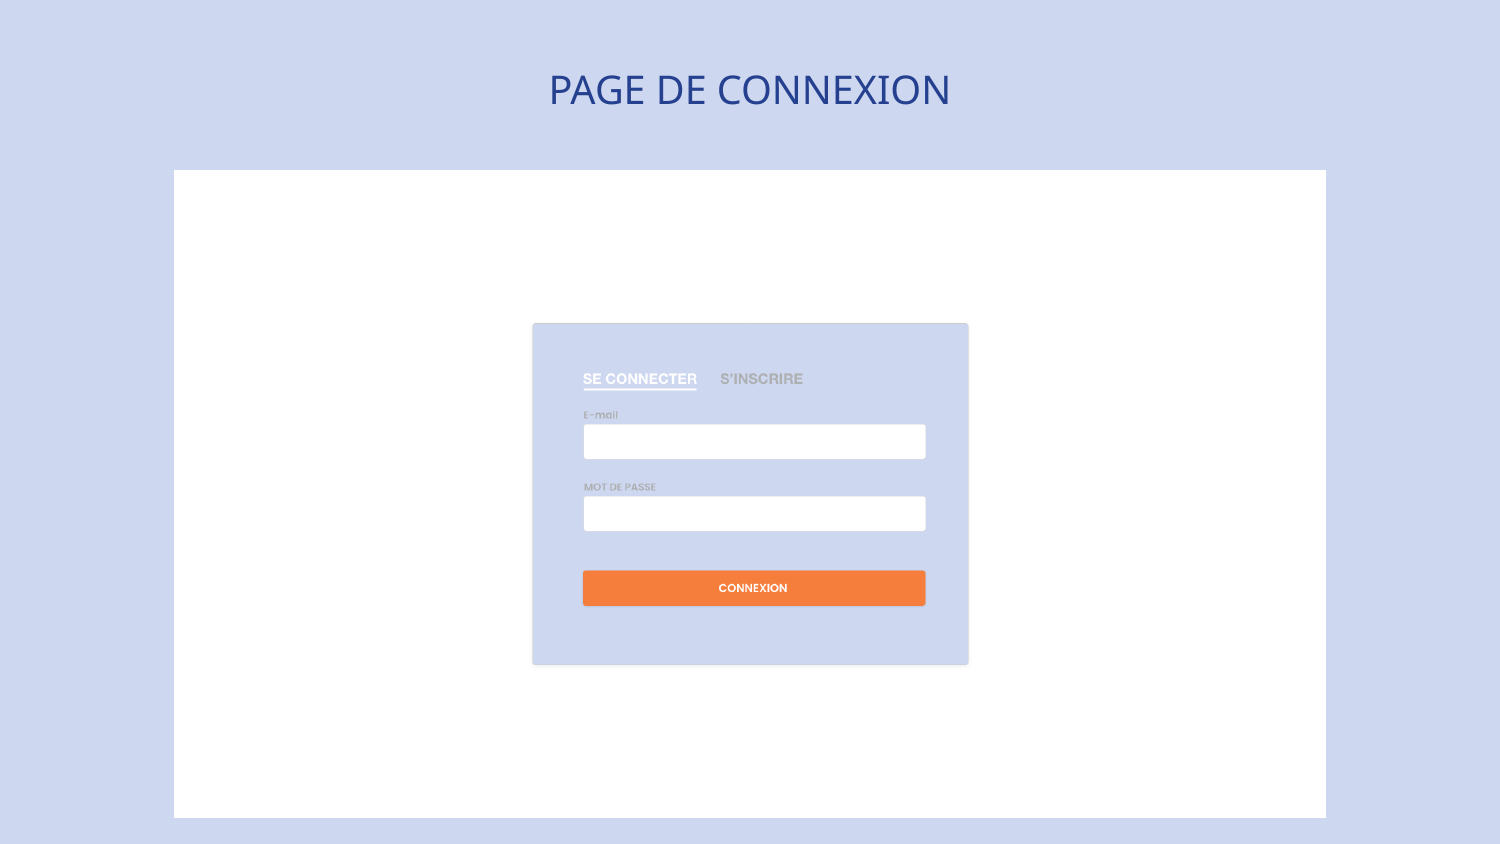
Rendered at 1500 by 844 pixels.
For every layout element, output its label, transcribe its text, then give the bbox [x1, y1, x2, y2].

picture [174, 169, 1326, 818]
title PAGE DE CONNEXION [162, 49, 1338, 163]
